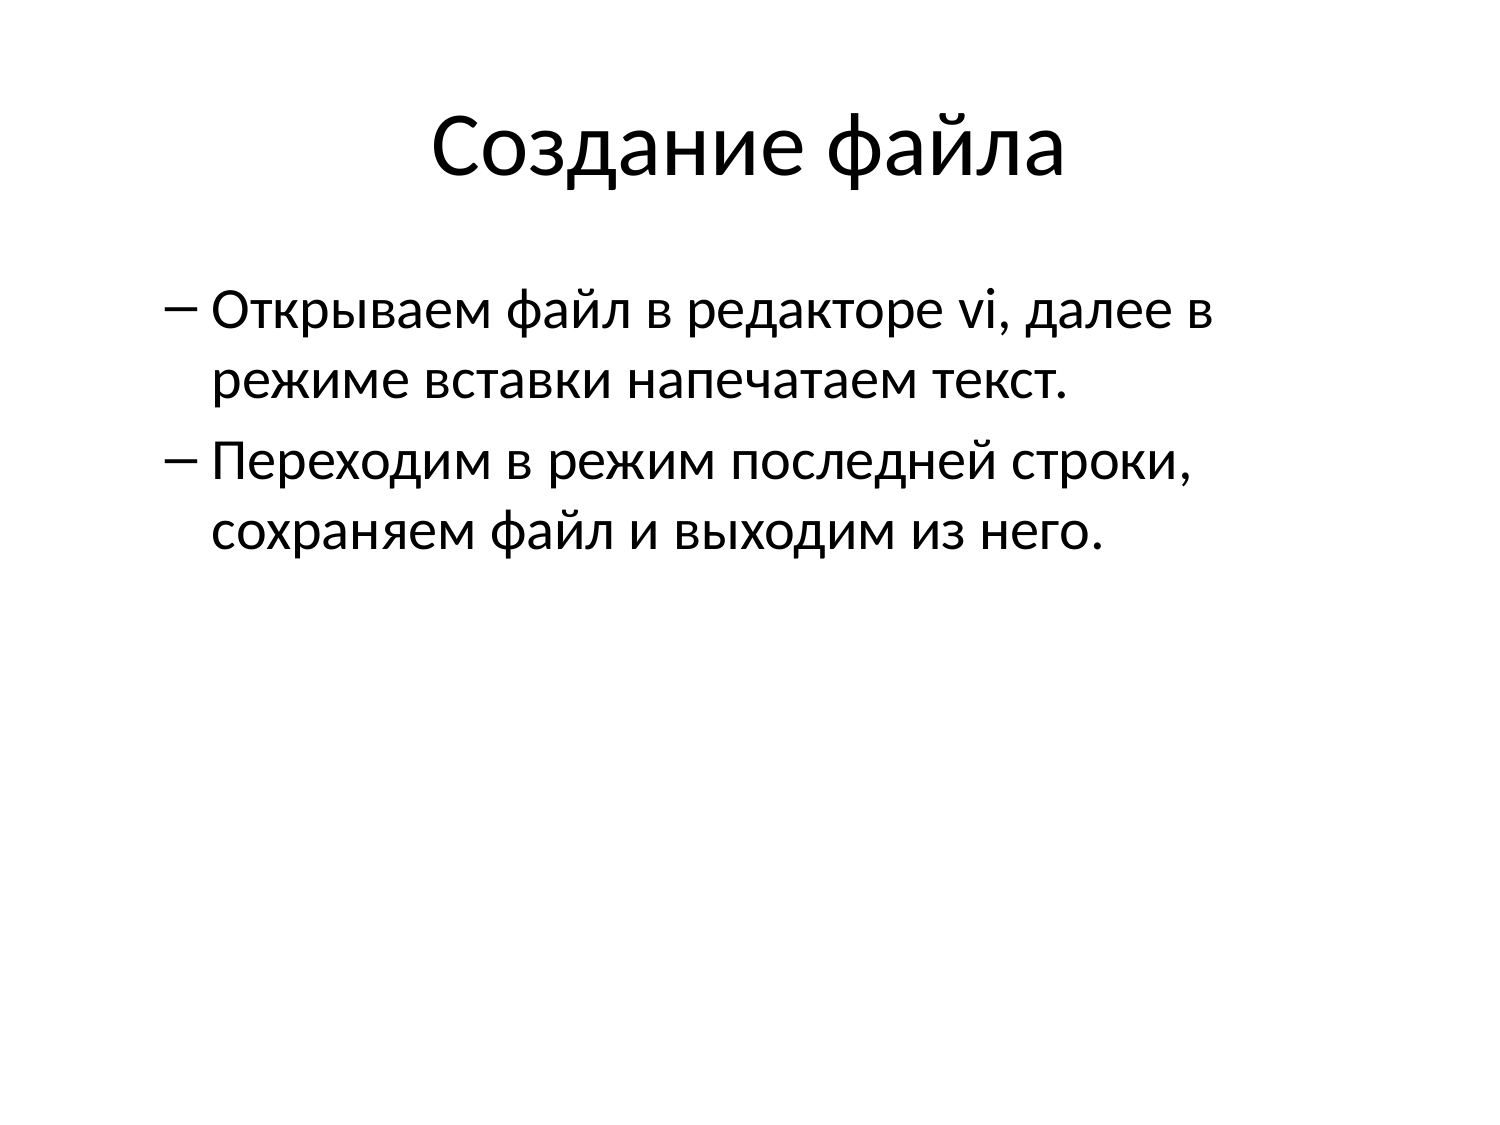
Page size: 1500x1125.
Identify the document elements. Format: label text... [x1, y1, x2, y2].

text_box Создание файла [75, 45, 1425, 233]
text_box Открываем файл в редакторе vi, далее в режиме вставки напечатаем текст. Переходим в режим последней строки, сохраняем файл и выходим из него. [75, 262, 1425, 1005]
